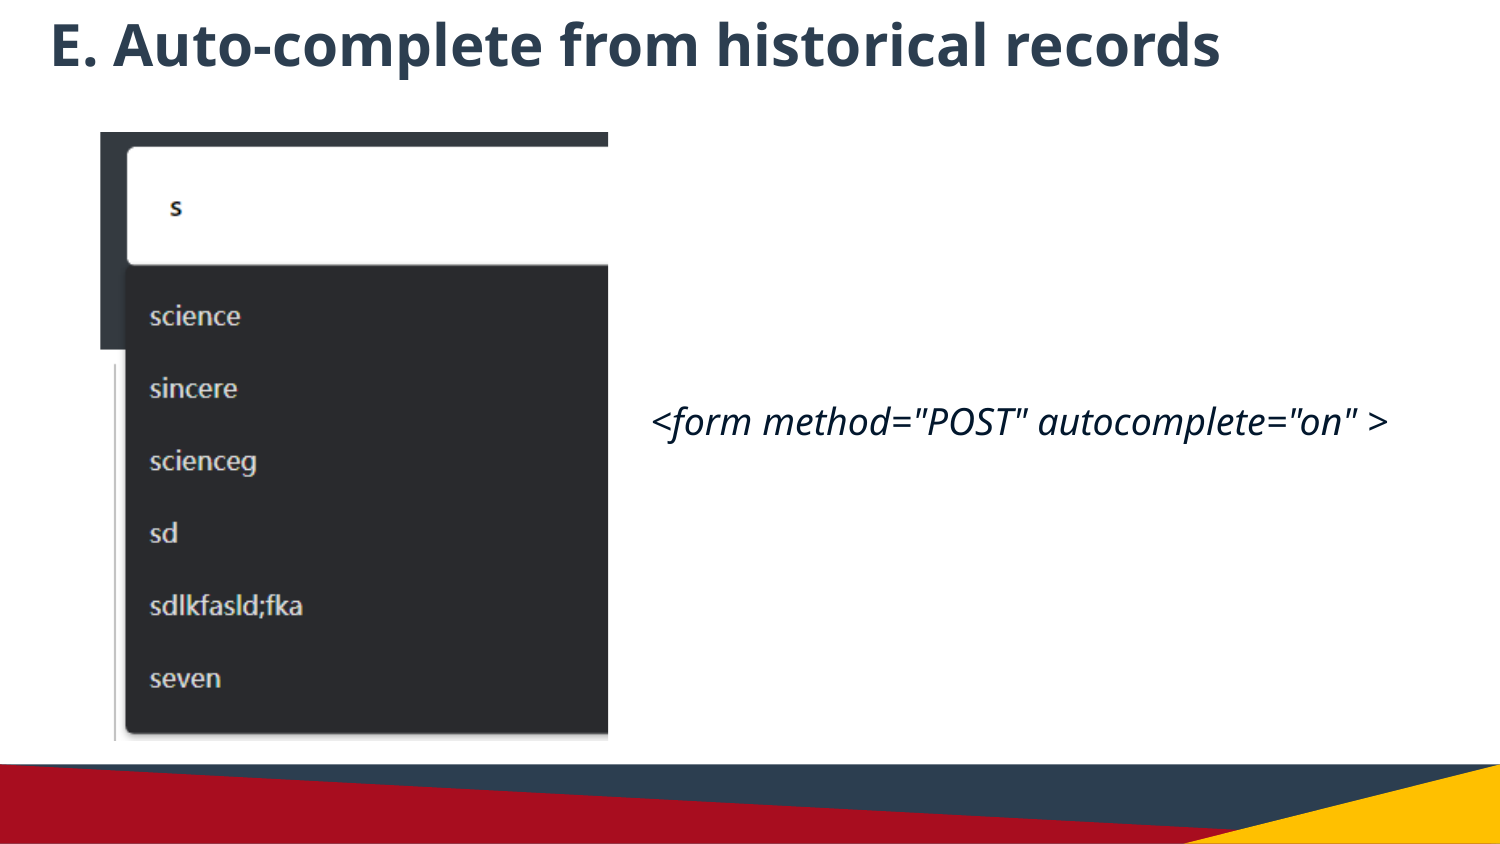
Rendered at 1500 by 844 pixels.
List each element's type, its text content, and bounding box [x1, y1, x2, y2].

text_box <form method="POST" autocomplete="on" > [635, 390, 1500, 451]
text_box [13, 762, 1496, 827]
text_box [0, 762, 1237, 844]
picture [100, 132, 609, 741]
text_box E. Auto-complete from historical records [0, 0, 1339, 88]
text_box [1181, 762, 1500, 844]
